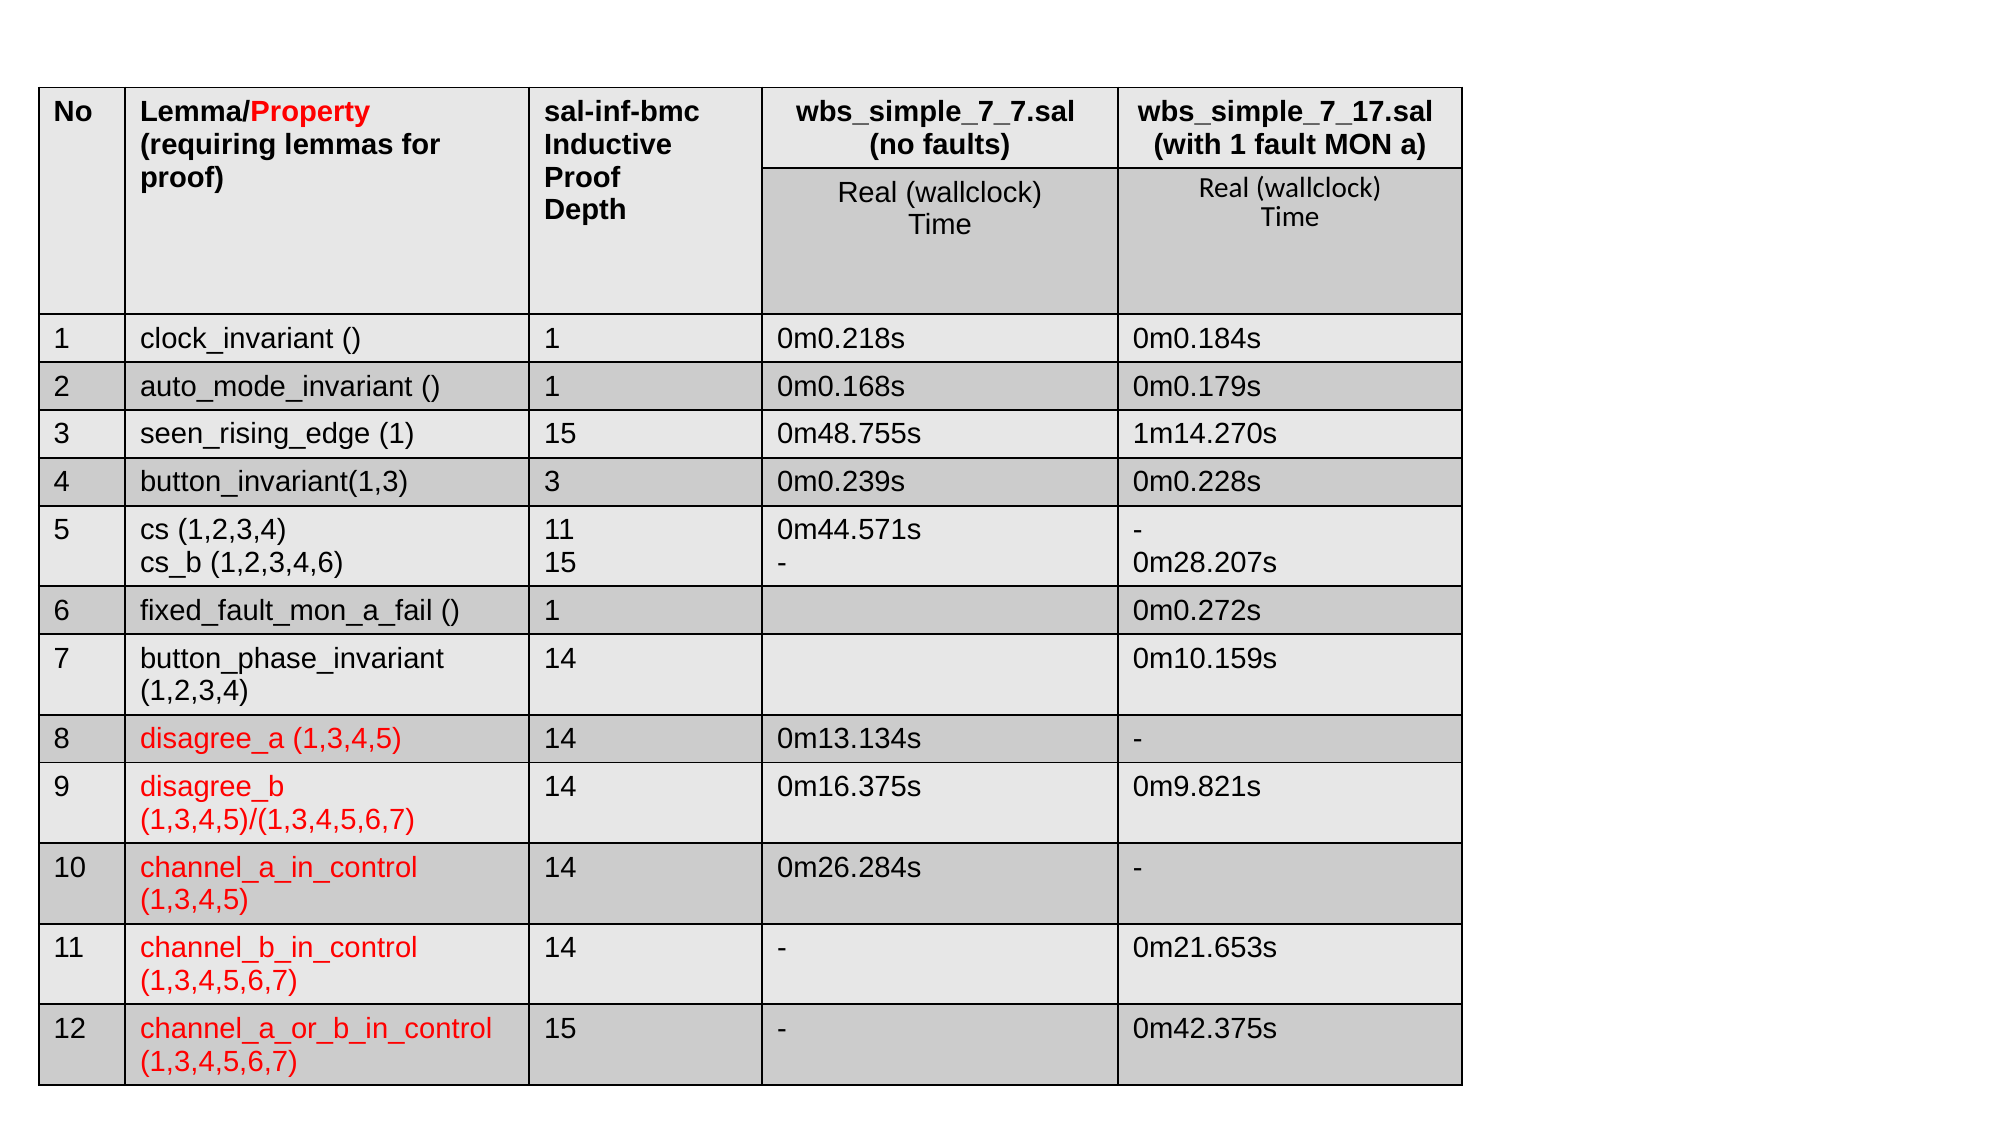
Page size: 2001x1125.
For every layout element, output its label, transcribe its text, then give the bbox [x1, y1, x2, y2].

table_cell 1 [40, 315, 124, 361]
table_cell 14 [530, 763, 761, 842]
table_cell - [1119, 716, 1461, 762]
table_cell auto_mode_invariant () [126, 363, 528, 409]
table_cell 3 [40, 411, 124, 457]
table_cell 1 [530, 587, 761, 633]
table_cell 15 [530, 1005, 761, 1084]
table_cell 5 [40, 507, 124, 585]
table_cell 4 [40, 459, 124, 505]
table_cell 0m0.168s [763, 363, 1117, 409]
table_cell - [763, 1005, 1117, 1084]
table_cell 0m42.375s [1119, 1005, 1461, 1084]
table_cell - [1119, 844, 1461, 923]
table_cell 6 [40, 587, 124, 633]
table_cell cs (1,2,3,4) cs_b (1,2,3,4,6) [126, 507, 528, 585]
table_cell 0m9.821s [1119, 763, 1461, 842]
table_cell 14 [530, 925, 761, 1003]
table_header No [40, 88, 124, 313]
table_cell clock_invariant () [126, 315, 528, 361]
table_cell 0m0.228s [1119, 459, 1461, 505]
table_cell - [763, 925, 1117, 1003]
table_cell 0m26.284s [763, 844, 1117, 923]
table_cell 0m0.239s [763, 459, 1117, 505]
table_cell - 0m28.207s [1119, 507, 1461, 585]
table_cell Real (wallclock) Time [1119, 169, 1461, 313]
table_cell 12 [40, 1005, 124, 1084]
table_cell 7 [40, 635, 124, 714]
table_cell 0m0.218s [763, 315, 1117, 361]
table_cell disagree_a (1,3,4,5) [126, 716, 528, 762]
table_cell button_phase_invariant (1,2,3,4) [126, 635, 528, 714]
table_cell disagree_b (1,3,4,5)/(1,3,4,5,6,7) [126, 763, 528, 842]
table_header wbs_simple_7_7.sal (no faults) [763, 88, 1117, 167]
table_cell 1 [530, 315, 761, 361]
table_cell 10 [40, 844, 124, 923]
table_cell 0m44.571s - [763, 507, 1117, 585]
table_cell 0m0.184s [1119, 315, 1461, 361]
table_cell 1m14.270s [1119, 411, 1461, 457]
table_header wbs_simple_7_17.sal (with 1 fault MON a) [1119, 88, 1461, 167]
table_cell channel_b_in_control (1,3,4,5,6,7) [126, 925, 528, 1003]
table_cell Real (wallclock) Time [763, 169, 1117, 313]
table_cell channel_a_in_control (1,3,4,5) [126, 844, 528, 923]
table_cell 0m10.159s [1119, 635, 1461, 714]
table_cell 3 [530, 459, 761, 505]
table_cell 14 [530, 635, 761, 714]
table_cell 0m0.272s [1119, 587, 1461, 633]
table_cell channel_a_or_b_in_control (1,3,4,5,6,7) [126, 1005, 528, 1084]
table_cell 0m16.375s [763, 763, 1117, 842]
table_header sal-inf-bmc Inductive Proof Depth [530, 88, 761, 313]
table_cell fixed_fault_mon_a_fail () [126, 587, 528, 633]
table_cell 14 [530, 844, 761, 923]
table_cell 11 15 [530, 507, 761, 585]
table_cell button_invariant(1,3) [126, 459, 528, 505]
table_cell 15 [530, 411, 761, 457]
table_cell 2 [40, 363, 124, 409]
table_cell 8 [40, 716, 124, 762]
table_cell seen_rising_edge (1) [126, 411, 528, 457]
table_cell 0m0.179s [1119, 363, 1461, 409]
table_cell [763, 635, 1117, 714]
table_cell 0m13.134s [763, 716, 1117, 762]
table_cell 1 [530, 363, 761, 409]
table_cell 0m48.755s [763, 411, 1117, 457]
table_cell 0m21.653s [1119, 925, 1461, 1003]
table_cell 14 [530, 716, 761, 762]
table_cell 9 [40, 763, 124, 842]
table_cell [763, 587, 1117, 633]
table_cell 11 [40, 925, 124, 1003]
table_header Lemma/Property (requiring lemmas for proof) [126, 88, 528, 313]
